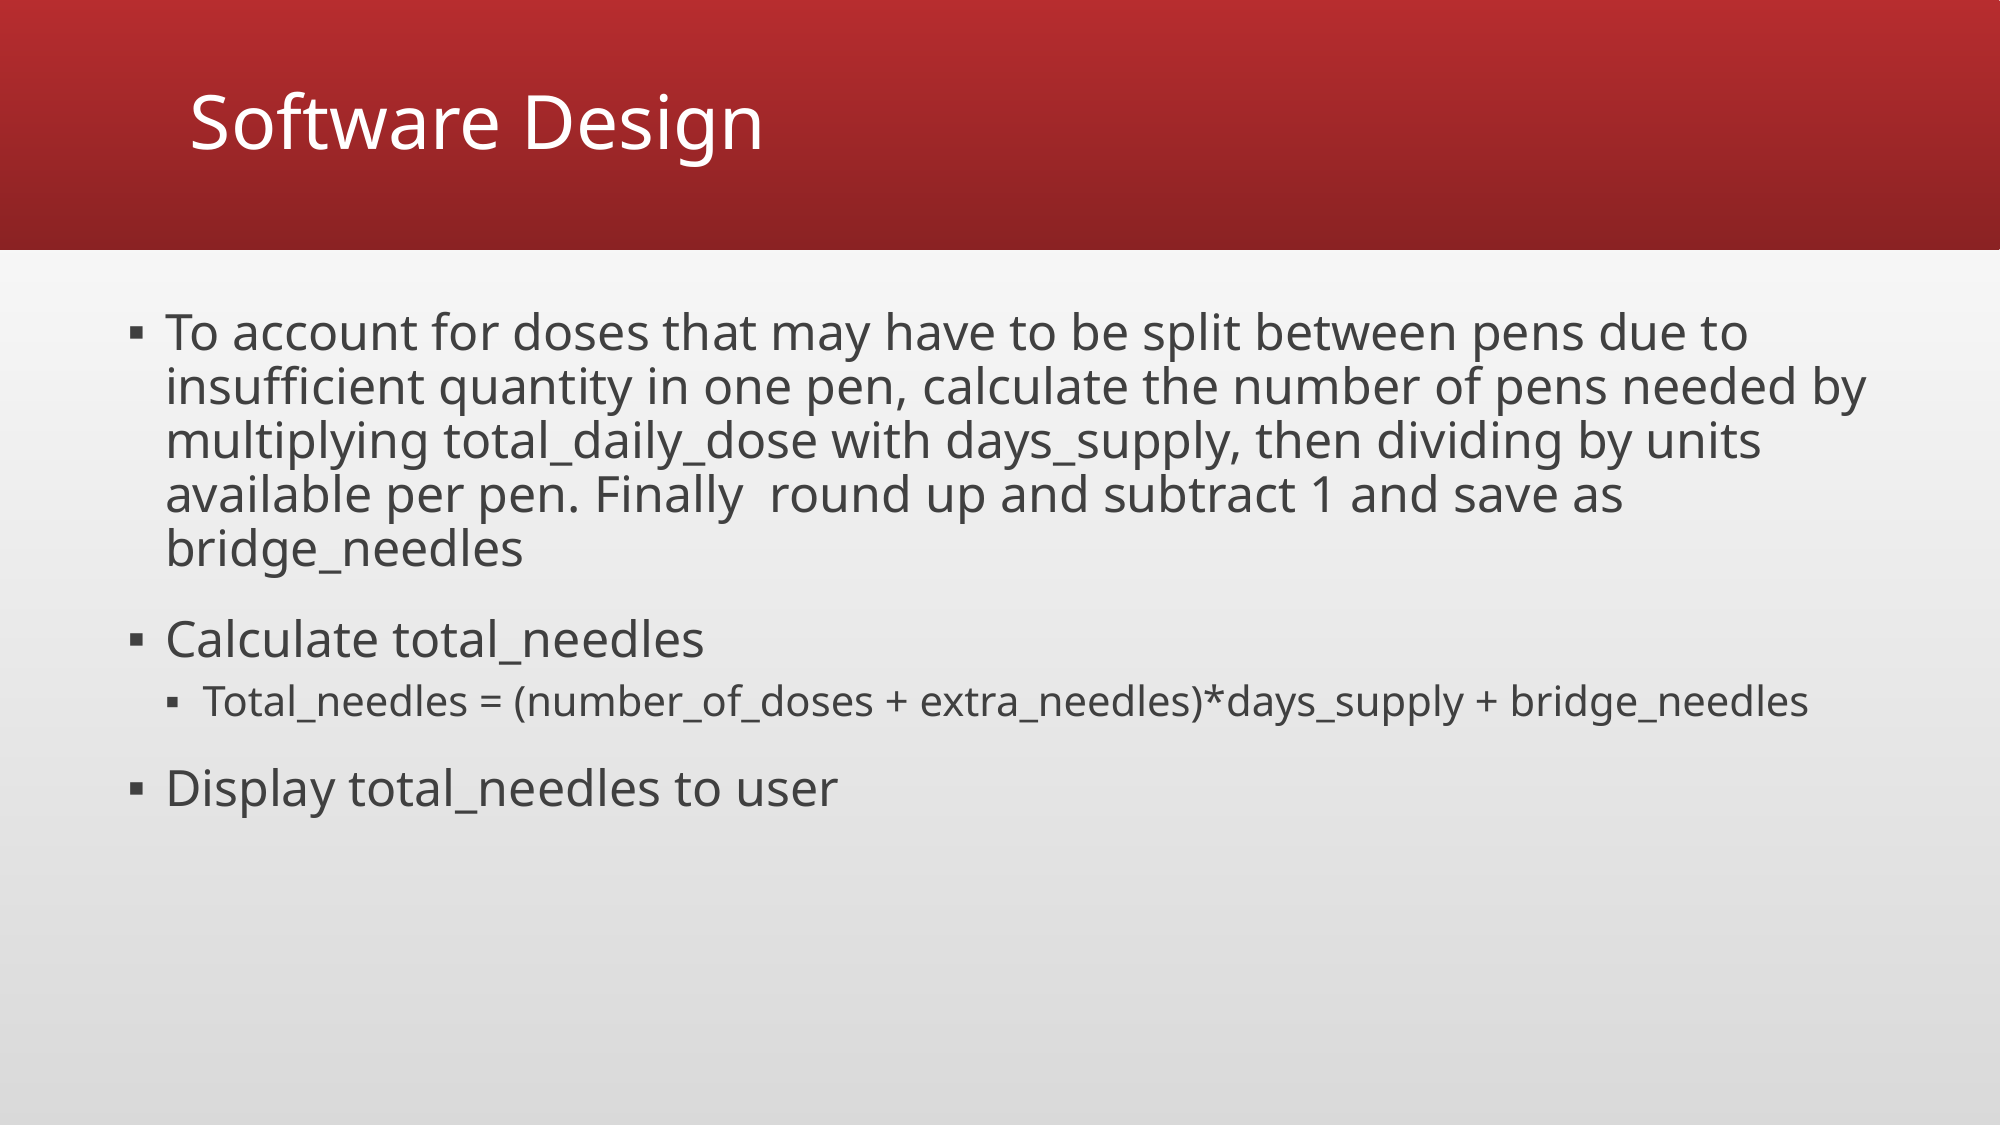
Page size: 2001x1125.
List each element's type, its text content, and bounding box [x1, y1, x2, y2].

list To account for doses that may have to be split between pens due to insufficient quantity in one pen, calculate the number of pens needed by multiplying total_daily_dose with days_supply, then dividing by units available per pen. Finally round up and subtract 1 and save as bridge_needles Calculate total_needles Total_needles = (number_of_doses + extra_needles)*days_supply + bridge_needles Display total_needles to user [112, 299, 1938, 1038]
title Software Design [174, 16, 1825, 234]
